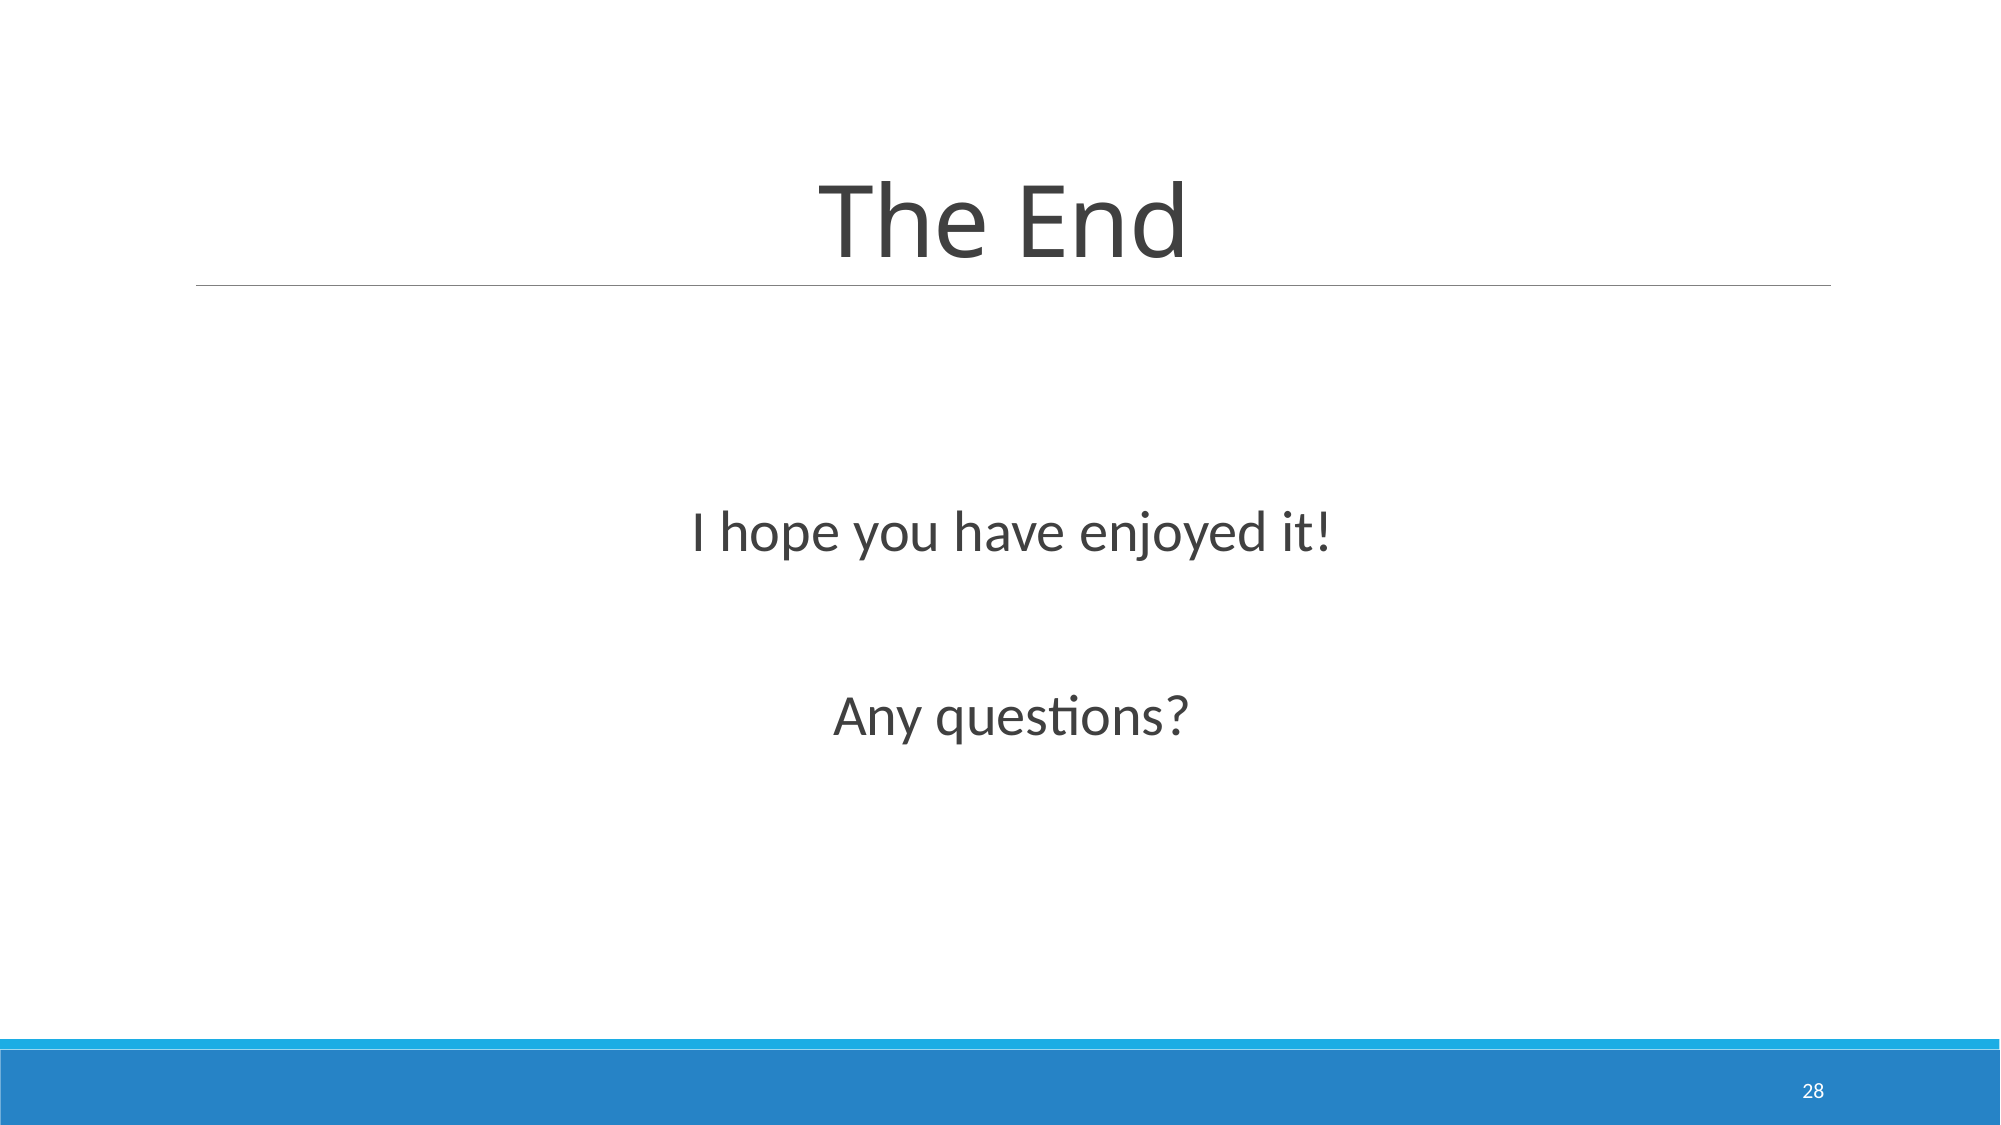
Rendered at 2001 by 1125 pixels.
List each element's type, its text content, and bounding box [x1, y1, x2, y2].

slide_number 28 [1624, 1059, 1840, 1120]
title The End [180, 47, 1830, 285]
list I hope you have enjoyed it! Any questions? [180, 302, 1830, 963]
